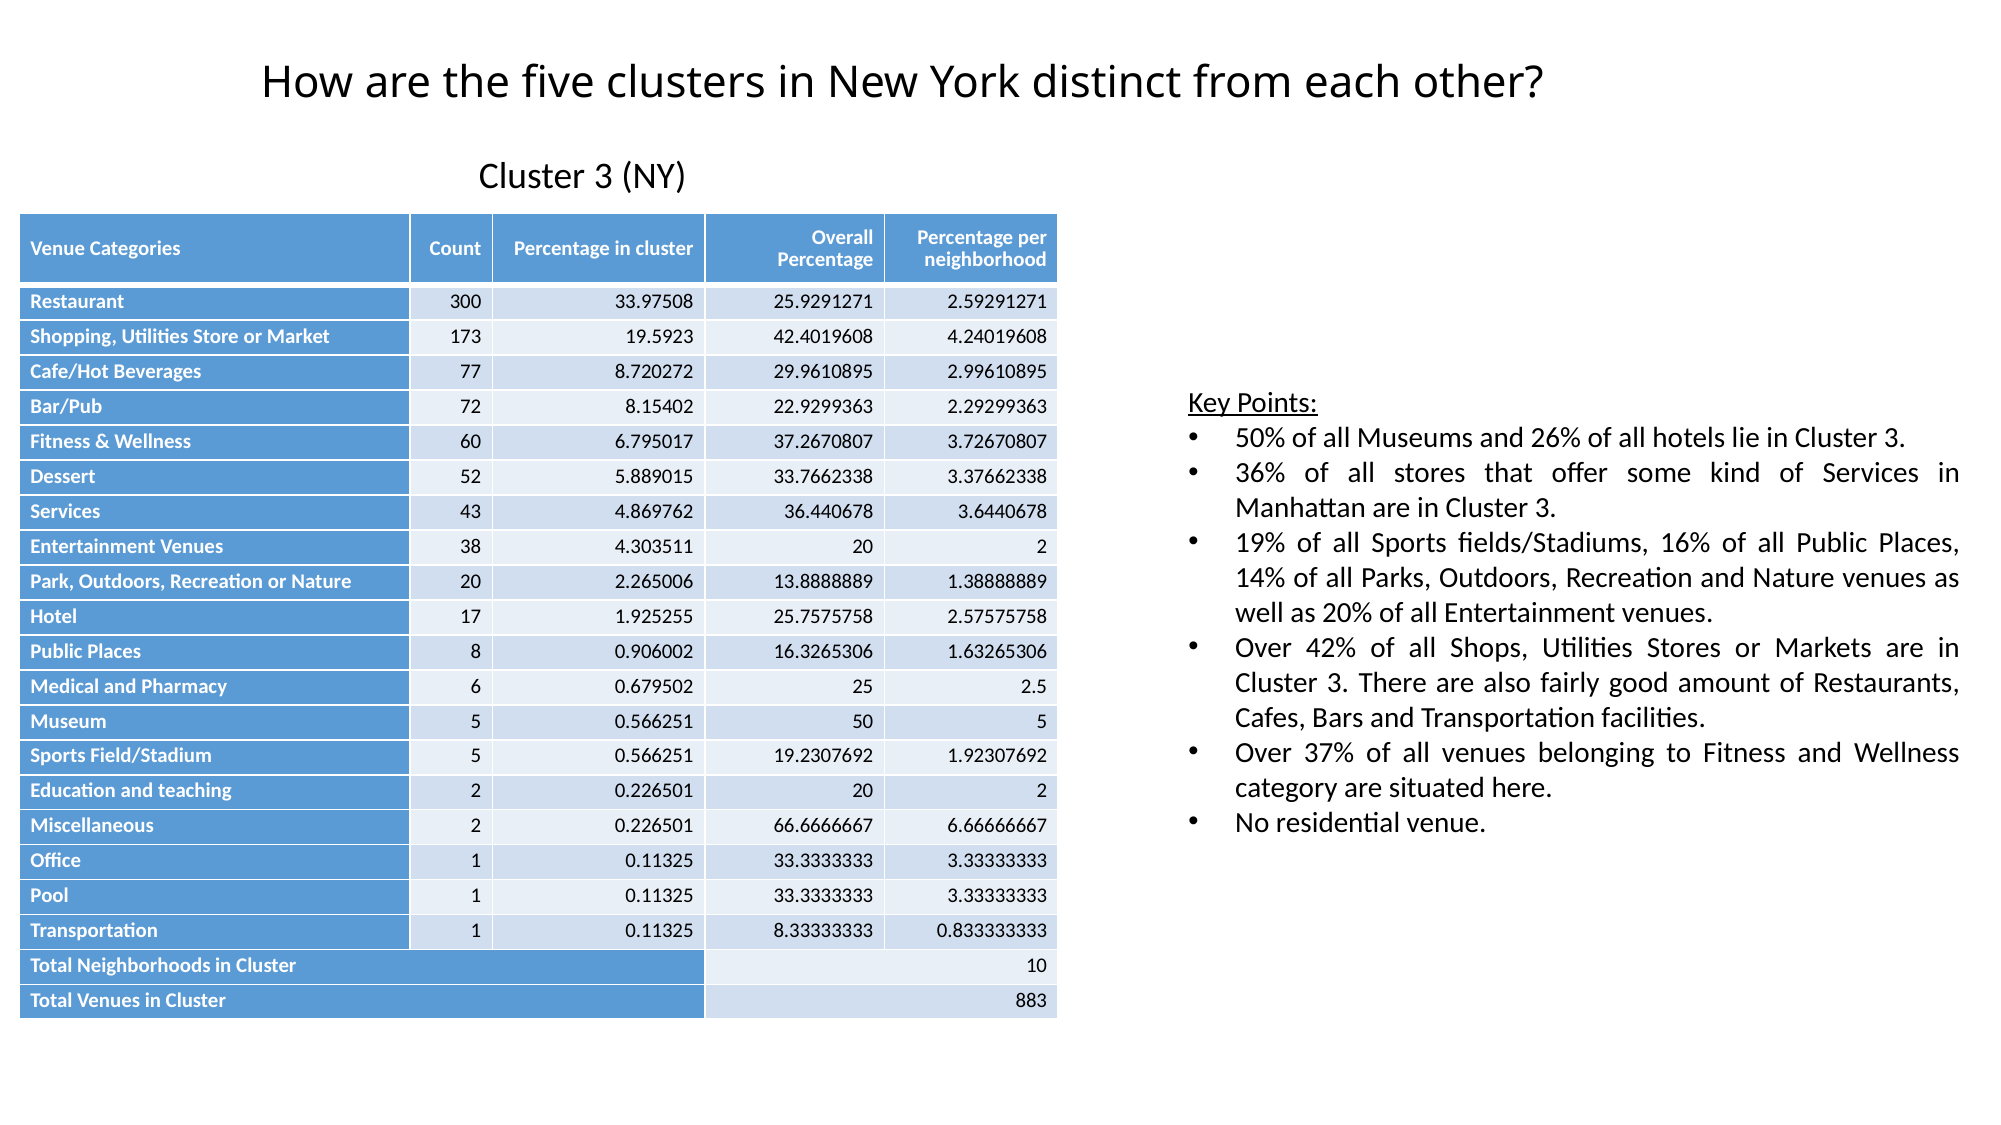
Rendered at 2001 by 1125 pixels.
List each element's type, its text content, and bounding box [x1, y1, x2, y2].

table_cell 4.869762 [493, 496, 704, 529]
table_cell 33.7662338 [706, 461, 884, 494]
table_cell 1 [411, 845, 492, 879]
table_cell Cafe/Hot Beverages [20, 356, 409, 389]
table_cell 1.925255 [493, 601, 704, 634]
table_cell 66.6666667 [706, 810, 884, 844]
table_header Overall Percentage [706, 214, 884, 282]
table_header Percentage per neighborhood [885, 214, 1057, 282]
table_cell 33.97508 [493, 288, 704, 319]
table_cell 25.7575758 [706, 601, 884, 634]
table_cell 0.679502 [493, 671, 704, 704]
table_cell 10 [706, 950, 1057, 984]
table_cell 2.29299363 [885, 391, 1057, 424]
table_cell 2 [411, 810, 492, 844]
table_cell Medical and Pharmacy [20, 671, 409, 704]
table_cell 8 [411, 636, 492, 669]
table_cell 8.15402 [493, 391, 704, 424]
table_cell 20 [706, 776, 884, 809]
table_cell 0.226501 [493, 810, 704, 844]
table_cell Entertainment Venues [20, 531, 409, 564]
table_cell 43 [411, 496, 492, 529]
table_header Count [411, 214, 492, 282]
text_box Cluster 3 (NY) [464, 143, 702, 204]
table_cell 33.3333333 [706, 880, 884, 914]
table_cell 8.33333333 [706, 915, 884, 949]
table_cell 173 [411, 321, 492, 354]
table_cell 0.833333333 [885, 915, 1057, 949]
table_cell 1.92307692 [885, 741, 1057, 774]
table_cell Office [20, 845, 409, 879]
table_cell 72 [411, 391, 492, 424]
table_cell 0.906002 [493, 636, 704, 669]
table_cell 0.11325 [493, 915, 704, 949]
table_header Percentage in cluster [493, 214, 704, 282]
table_cell 3.72670807 [885, 426, 1057, 459]
table_cell 2.5 [885, 671, 1057, 704]
table_cell 8.720272 [493, 356, 704, 389]
table_cell 29.9610895 [706, 356, 884, 389]
table_cell 2 [885, 776, 1057, 809]
table_cell 2.57575758 [885, 601, 1057, 634]
table_cell 2.99610895 [885, 356, 1057, 389]
table_cell 2.59291271 [885, 288, 1057, 319]
table_cell 52 [411, 461, 492, 494]
table_cell 5 [885, 706, 1057, 739]
table_cell 33.3333333 [706, 845, 884, 879]
table_cell 300 [411, 288, 492, 319]
table_cell Shopping, Utilities Store or Market [20, 321, 409, 354]
table_cell 6.66666667 [885, 810, 1057, 844]
table_cell 5 [411, 741, 492, 774]
table_cell 3.33333333 [885, 845, 1057, 879]
table_cell Pool [20, 880, 409, 914]
table_cell 5.889015 [493, 461, 704, 494]
table_cell 6 [411, 671, 492, 704]
text_box Key Points: 50% of all Museums and 26% of all hotels lie in Cluster 3. 36% of all stores that offer some kind of Services in Manhattan are in Cluster 3. 19% of all Sports fields/Stadiums, 16% of all Public Places, 14% of all Parks, Outdoors, Recreation and Nature venues as well as 20% of all Entertainment venues. Over 42% of all Shops, Utilities Stores or Markets are in Cluster 3. There are also fairly good amount of Restaurants, Cafes, Bars and Transportation facilities. Over 37% of all venues belonging to Fitness and Wellness category are situated here. No residential venue. [1098, 376, 1976, 891]
table_cell 1.63265306 [885, 636, 1057, 669]
table_cell 25.9291271 [706, 288, 884, 319]
table_cell Total Venues in Cluster [20, 985, 704, 1018]
table_cell 1.38888889 [885, 566, 1057, 599]
table_cell 16.3265306 [706, 636, 884, 669]
table_cell 883 [706, 985, 1057, 1018]
table_cell 20 [411, 566, 492, 599]
table_cell 2.265006 [493, 566, 704, 599]
table_cell 36.440678 [706, 496, 884, 529]
table_cell 0.11325 [493, 845, 704, 879]
table_cell Miscellaneous [20, 810, 409, 844]
table_cell 4.303511 [493, 531, 704, 564]
table_cell 3.6440678 [885, 496, 1057, 529]
table_cell Sports Field/Stadium [20, 741, 409, 774]
table_cell 1 [411, 915, 492, 949]
table_cell 5 [411, 706, 492, 739]
table_cell Total Neighborhoods in Cluster [20, 950, 704, 984]
table_cell Education and teaching [20, 776, 409, 809]
table_cell 50 [706, 706, 884, 739]
table_cell 1 [411, 880, 492, 914]
text_box How are the five clusters in New York distinct from each other? [245, 40, 1754, 127]
table_cell 19.2307692 [706, 741, 884, 774]
table_cell 3.33333333 [885, 880, 1057, 914]
table_cell 37.2670807 [706, 426, 884, 459]
table_cell 0.566251 [493, 706, 704, 739]
table_header Venue Categories [20, 214, 409, 282]
table_cell 0.11325 [493, 880, 704, 914]
table_cell 42.4019608 [706, 321, 884, 354]
table_cell 6.795017 [493, 426, 704, 459]
table_cell 17 [411, 601, 492, 634]
table_cell 4.24019608 [885, 321, 1057, 354]
table_cell 25 [706, 671, 884, 704]
table_cell Public Places [20, 636, 409, 669]
table_cell 20 [706, 531, 884, 564]
table_cell 22.9299363 [706, 391, 884, 424]
table_cell Hotel [20, 601, 409, 634]
table_cell 0.226501 [493, 776, 704, 809]
table_cell Park, Outdoors, Recreation or Nature [20, 566, 409, 599]
table_cell 77 [411, 356, 492, 389]
table_cell Restaurant [20, 288, 409, 319]
table_cell 3.37662338 [885, 461, 1057, 494]
table_cell Services [20, 496, 409, 529]
table_cell Fitness & Wellness [20, 426, 409, 459]
table_cell 38 [411, 531, 492, 564]
table_cell 2 [411, 776, 492, 809]
table_cell Dessert [20, 461, 409, 494]
table_cell 0.566251 [493, 741, 704, 774]
table_cell 2 [885, 531, 1057, 564]
table_cell 13.8888889 [706, 566, 884, 599]
table_cell 60 [411, 426, 492, 459]
table_cell Museum [20, 706, 409, 739]
table_cell 19.5923 [493, 321, 704, 354]
table_cell Transportation [20, 915, 409, 949]
table_cell Bar/Pub [20, 391, 409, 424]
